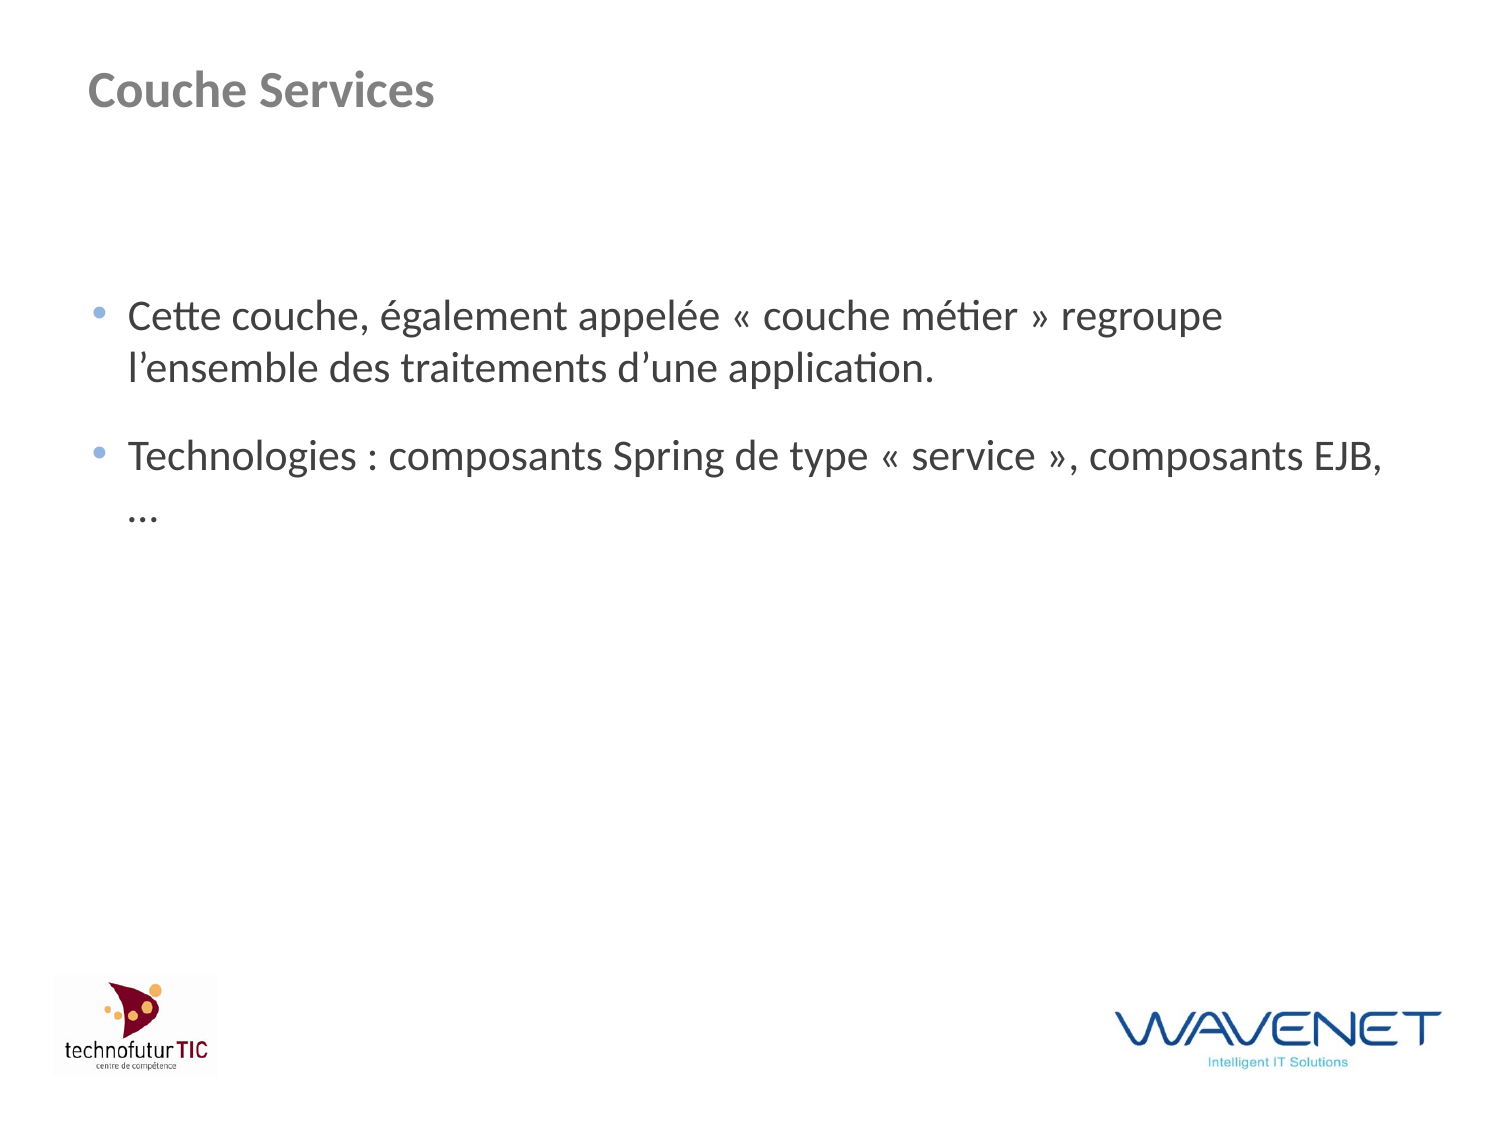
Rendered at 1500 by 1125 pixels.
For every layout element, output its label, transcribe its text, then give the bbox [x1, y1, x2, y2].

title Couche Services [72, 47, 1426, 145]
list Cette couche, également appelée « couche métier » regroupe l’ensemble des traitements d’une application. Technologies : composants Spring de type « service », composants EJB, … [76, 278, 1428, 929]
picture [53, 975, 218, 1077]
picture [1113, 1009, 1443, 1071]
